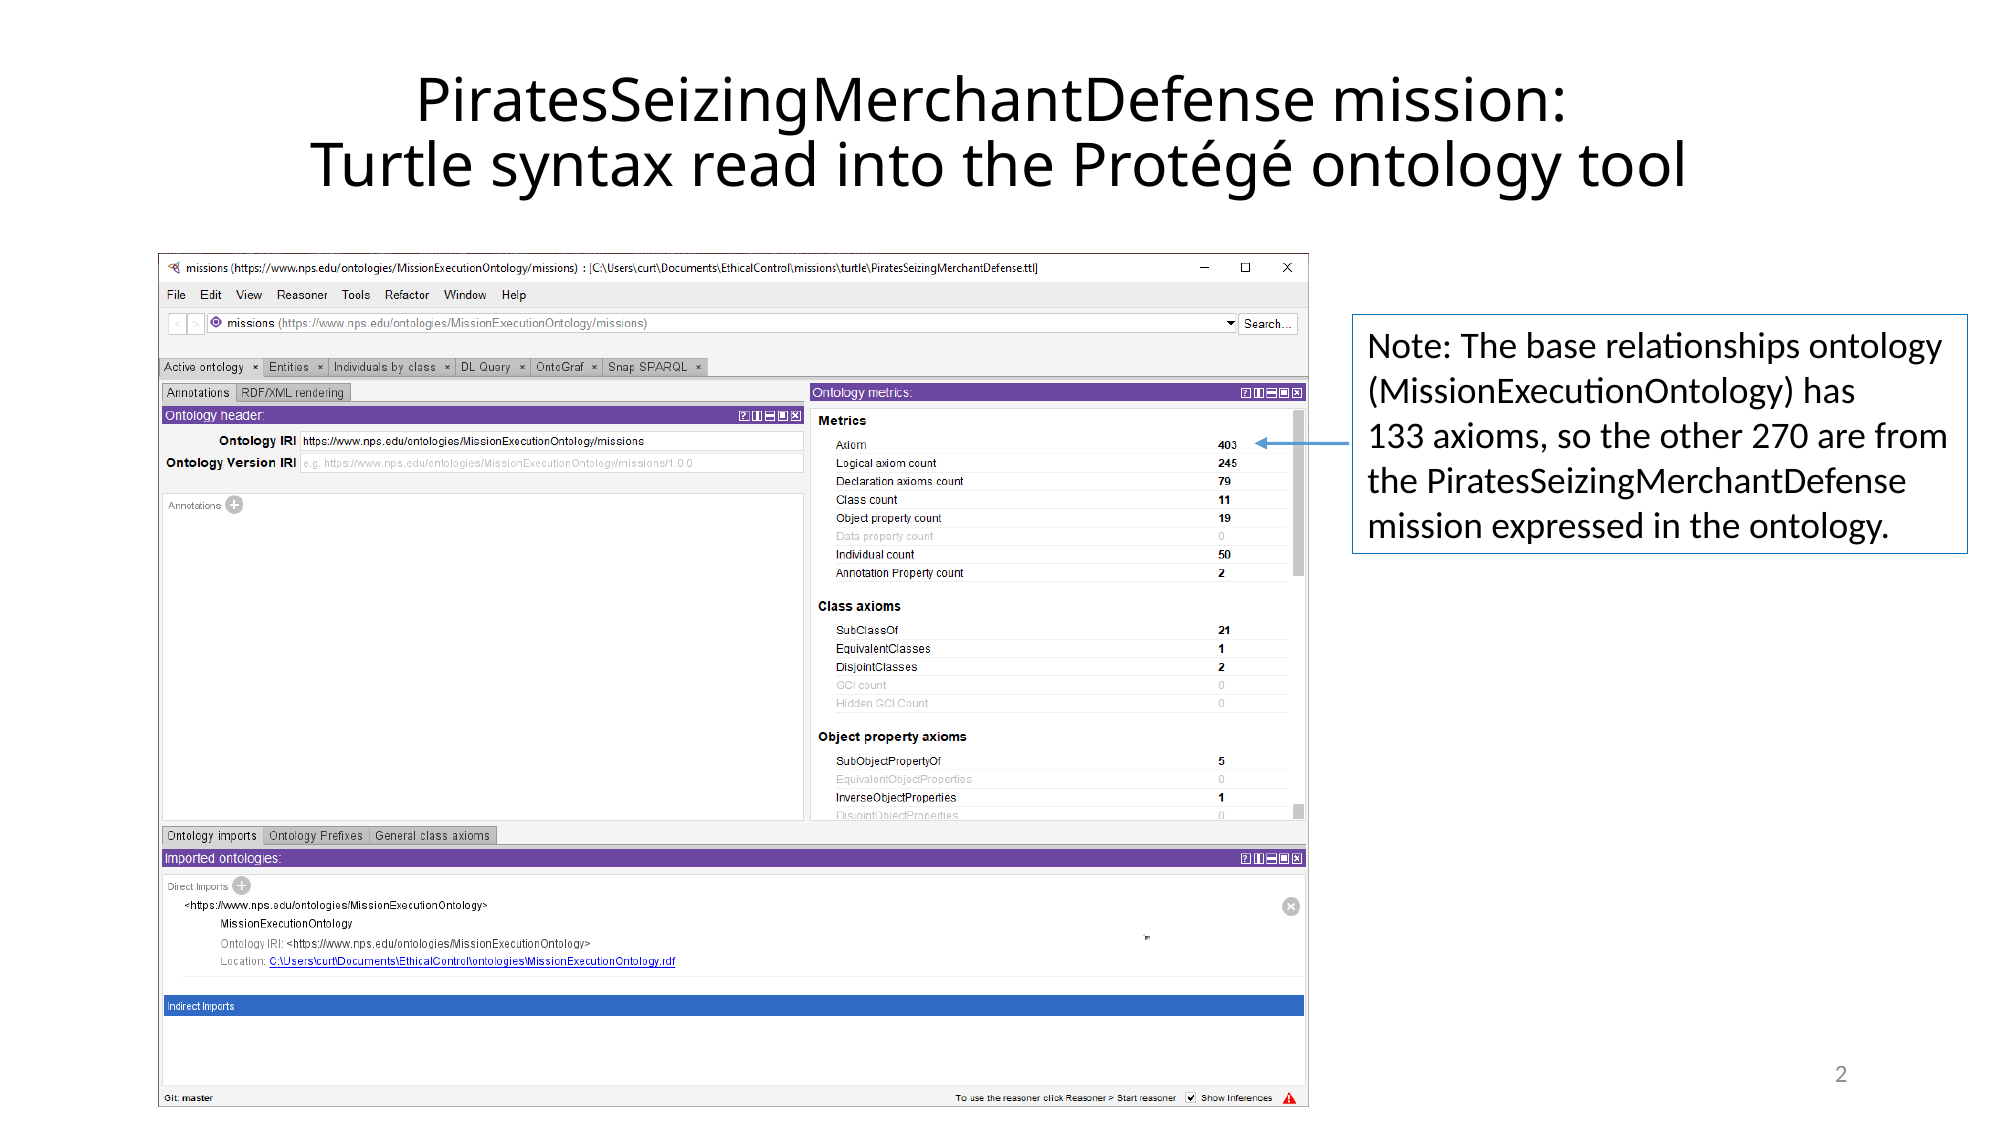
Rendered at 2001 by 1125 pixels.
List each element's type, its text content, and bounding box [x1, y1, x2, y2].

picture [158, 253, 1309, 1107]
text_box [1254, 314, 1968, 557]
slide_number 2 [1412, 1042, 1863, 1103]
title PiratesSeizingMerchantDefense mission: Turtle syntax read into the Protégé ontology tool [137, 59, 1863, 210]
